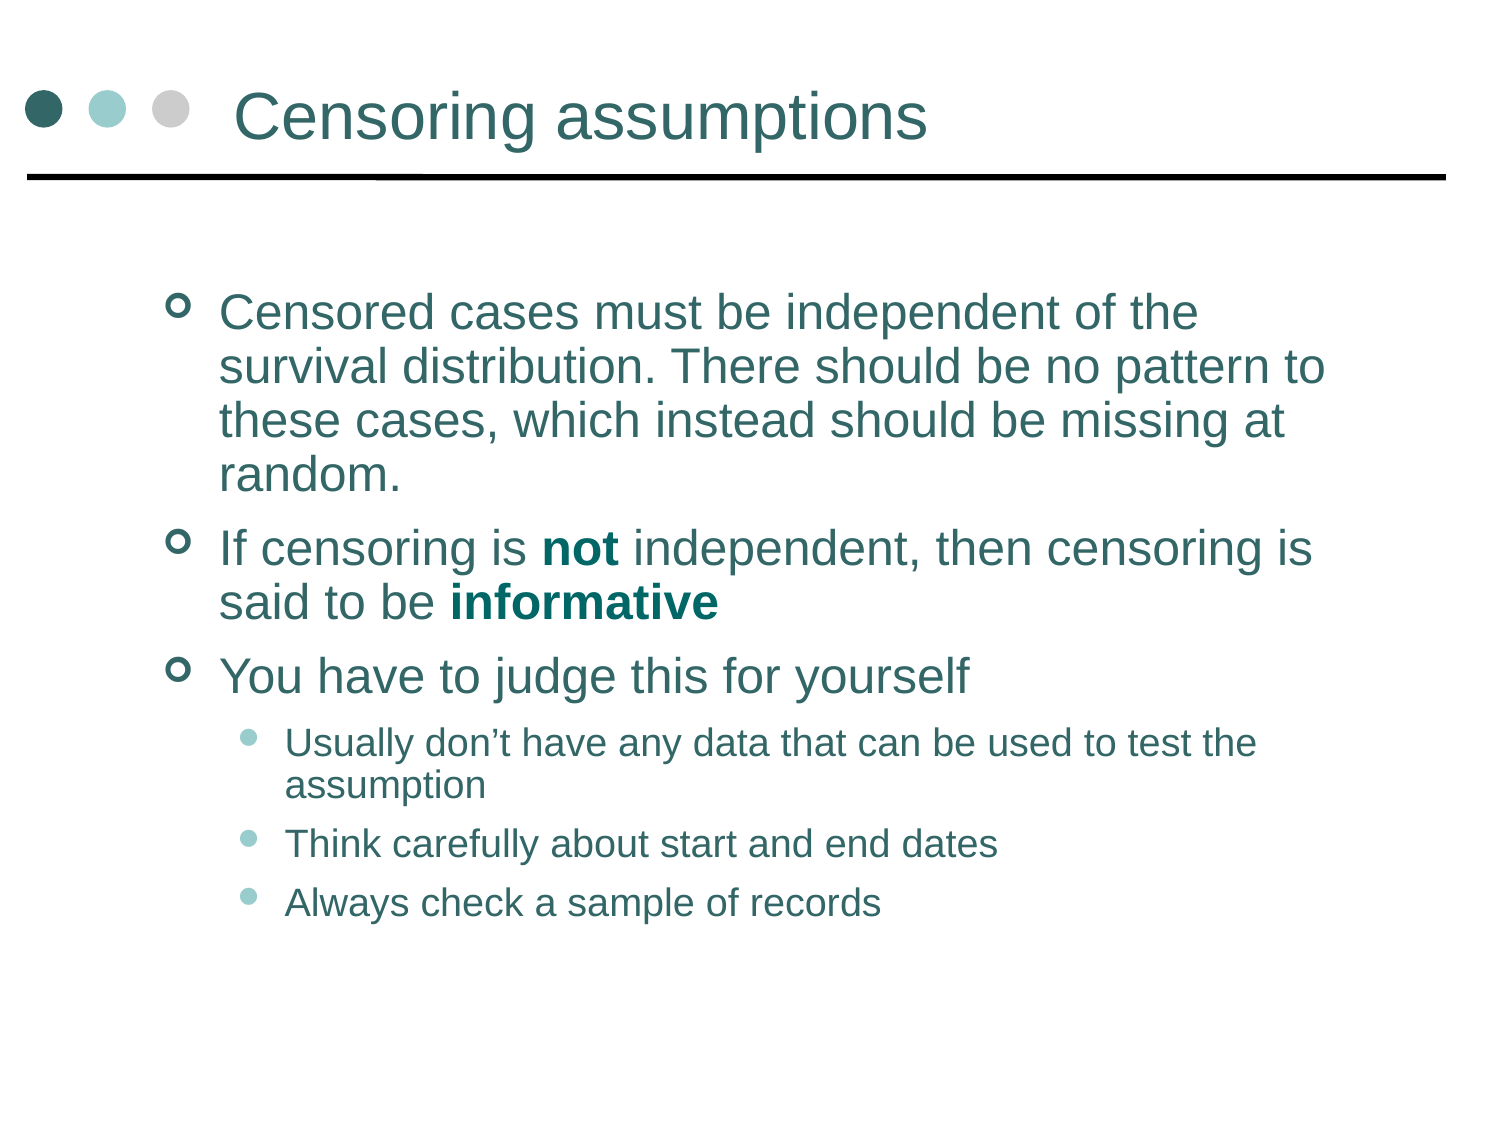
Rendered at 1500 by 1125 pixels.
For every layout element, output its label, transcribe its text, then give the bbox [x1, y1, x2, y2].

list Censored cases must be independent of the survival distribution. There should be no pattern to these cases, which instead should be missing at random. If censoring is not independent, then censoring is said to be informative You have to judge this for yourself Usually don’t have any data that can be used to test the assumption Think carefully about start and end dates Always check a sample of records [147, 278, 1377, 1083]
title Censoring assumptions [218, 18, 1428, 207]
